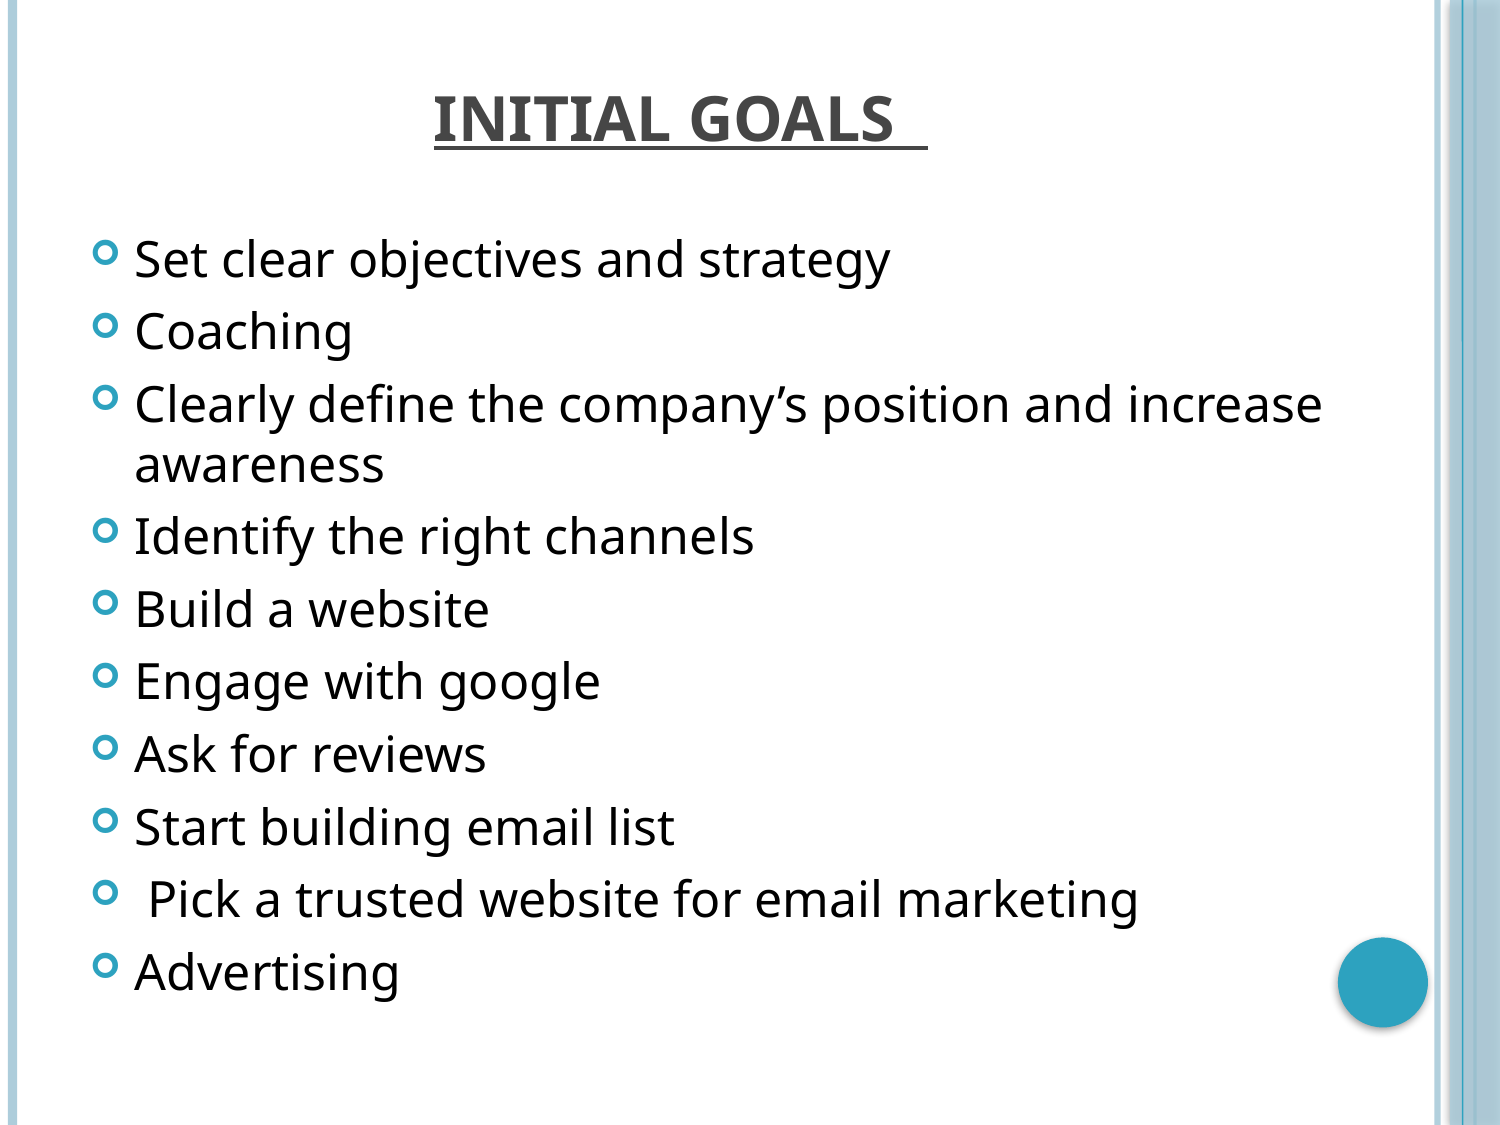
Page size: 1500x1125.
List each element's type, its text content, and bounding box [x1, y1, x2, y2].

list Set clear objectives and strategy Coaching Clearly define the company’s position and increase awareness Identify the right channels Build a website Engage with google Ask for reviews Start building email list Pick a trusted website for email marketing Advertising [75, 219, 1424, 1062]
title Initial goals [419, 45, 1300, 161]
